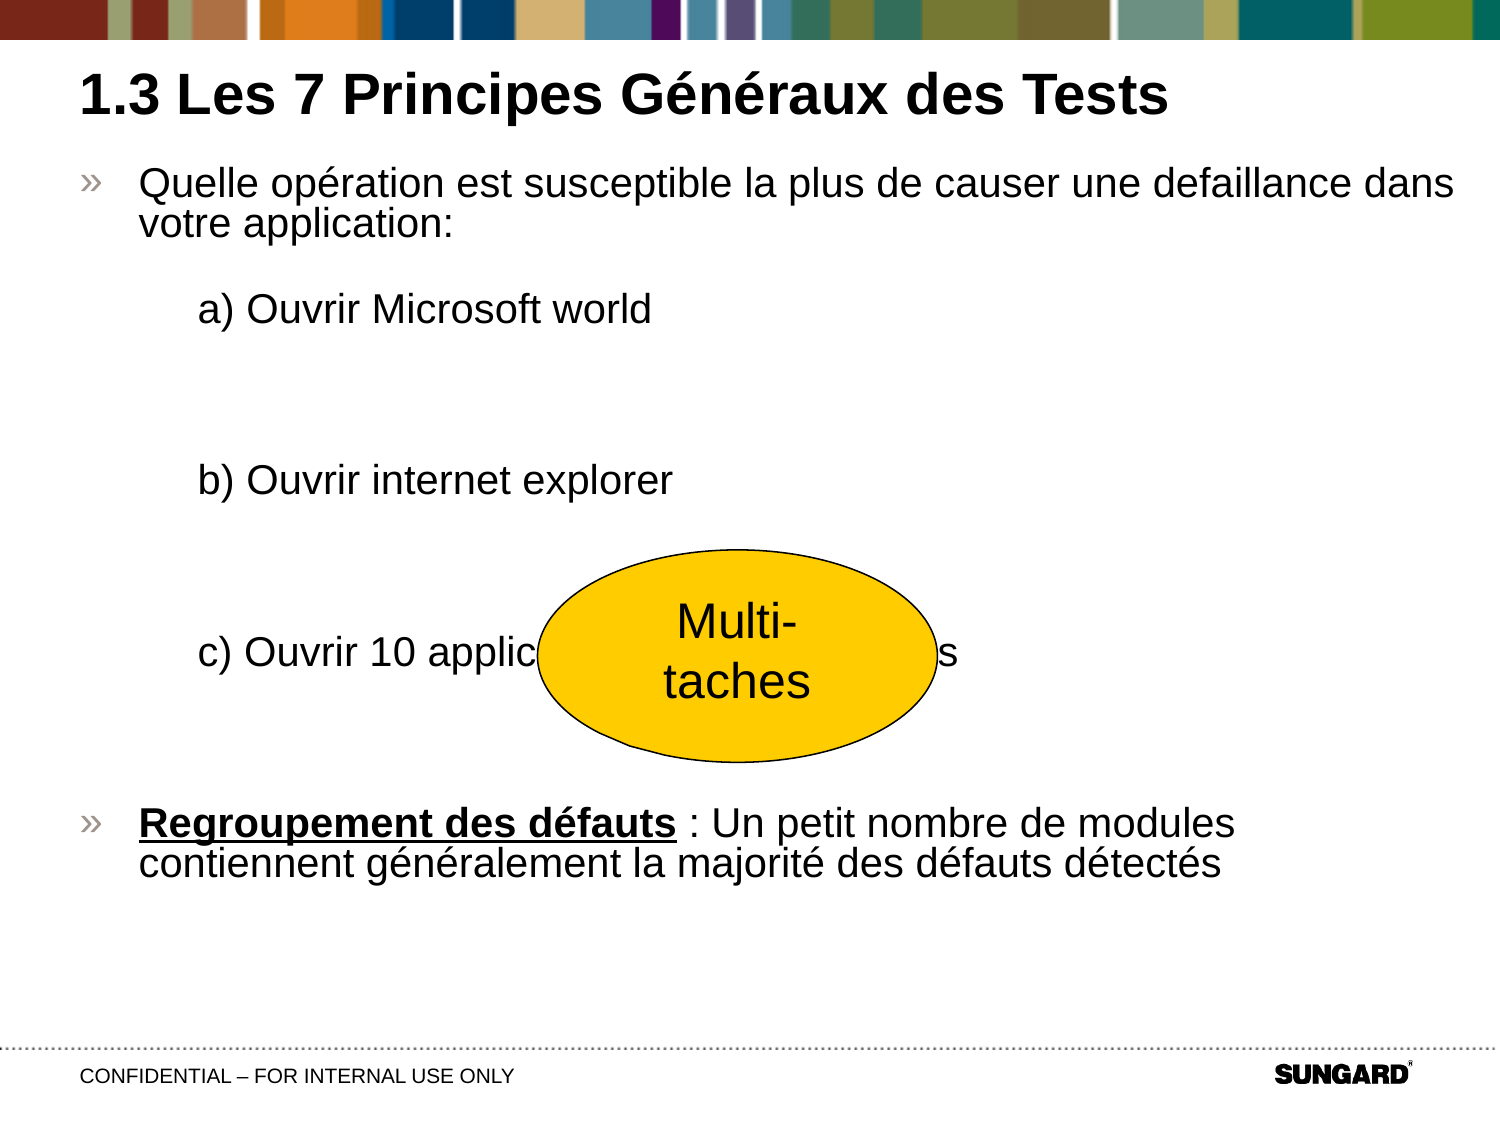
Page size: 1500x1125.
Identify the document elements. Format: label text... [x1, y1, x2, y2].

title 1.3 Les 7 Principes Généraux des Tests [79, 55, 1456, 146]
picture [0, 0, 1500, 40]
list Quelle opération est susceptible la plus de causer une defaillance dans votre application: a) Ouvrir Microsoft world b) Ouvrir internet explorer c) Ouvrir 10 applications en même temps Regroupement des défauts : Un petit nombre de modules contiennent généralement la majorité des défauts détectés [79, 165, 1456, 1022]
text_box Multi- taches [537, 549, 938, 763]
picture [0, 1043, 1500, 1050]
picture [1275, 1060, 1413, 1084]
